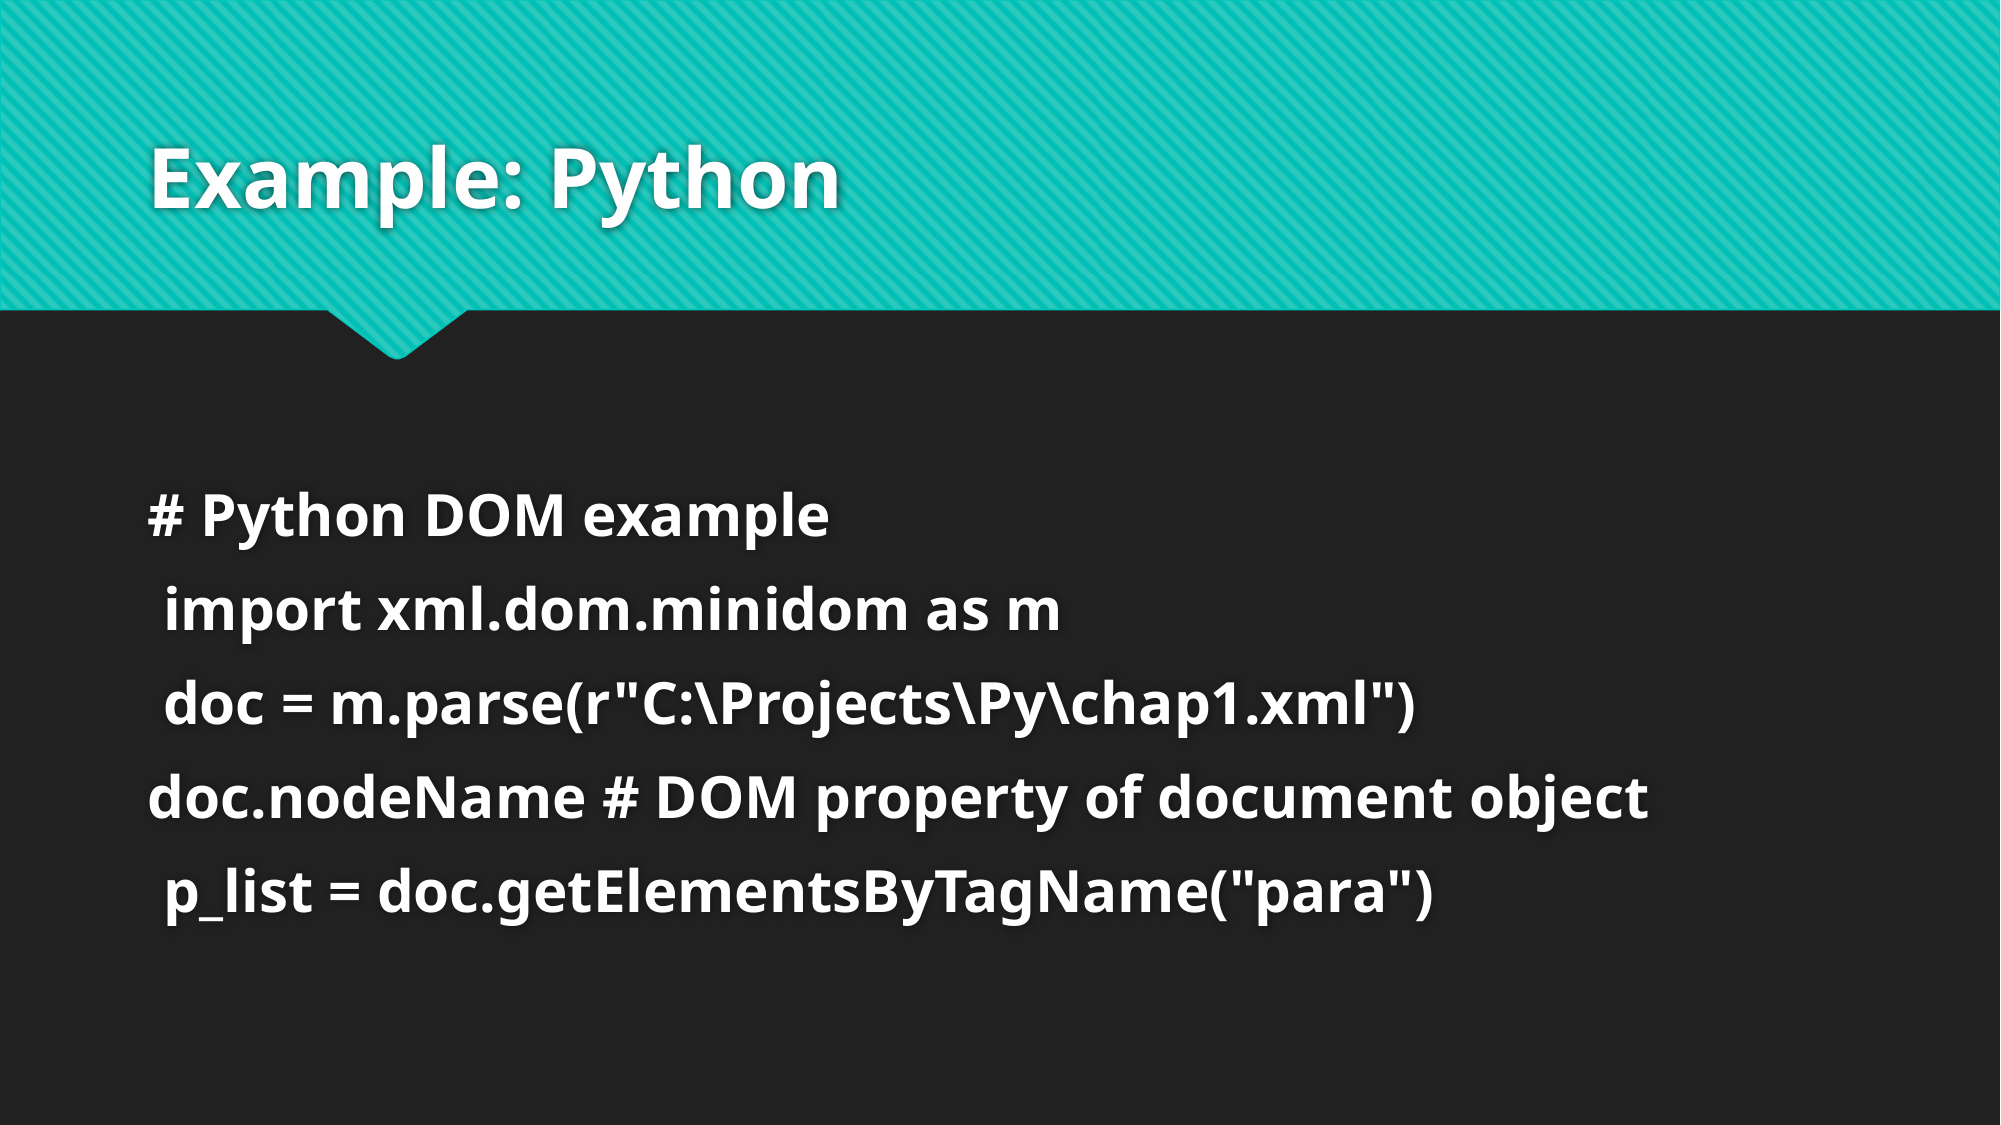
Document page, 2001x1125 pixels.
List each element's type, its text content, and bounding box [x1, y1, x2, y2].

list # Python DOM example import xml.dom.minidom as m doc = m.parse(r"C:\Projects\Py\chap1.xml") doc.nodeName # DOM property of document object p_list = doc.getElementsByTagName("para") [132, 351, 1865, 1052]
title Example: Python [132, 73, 1868, 233]
